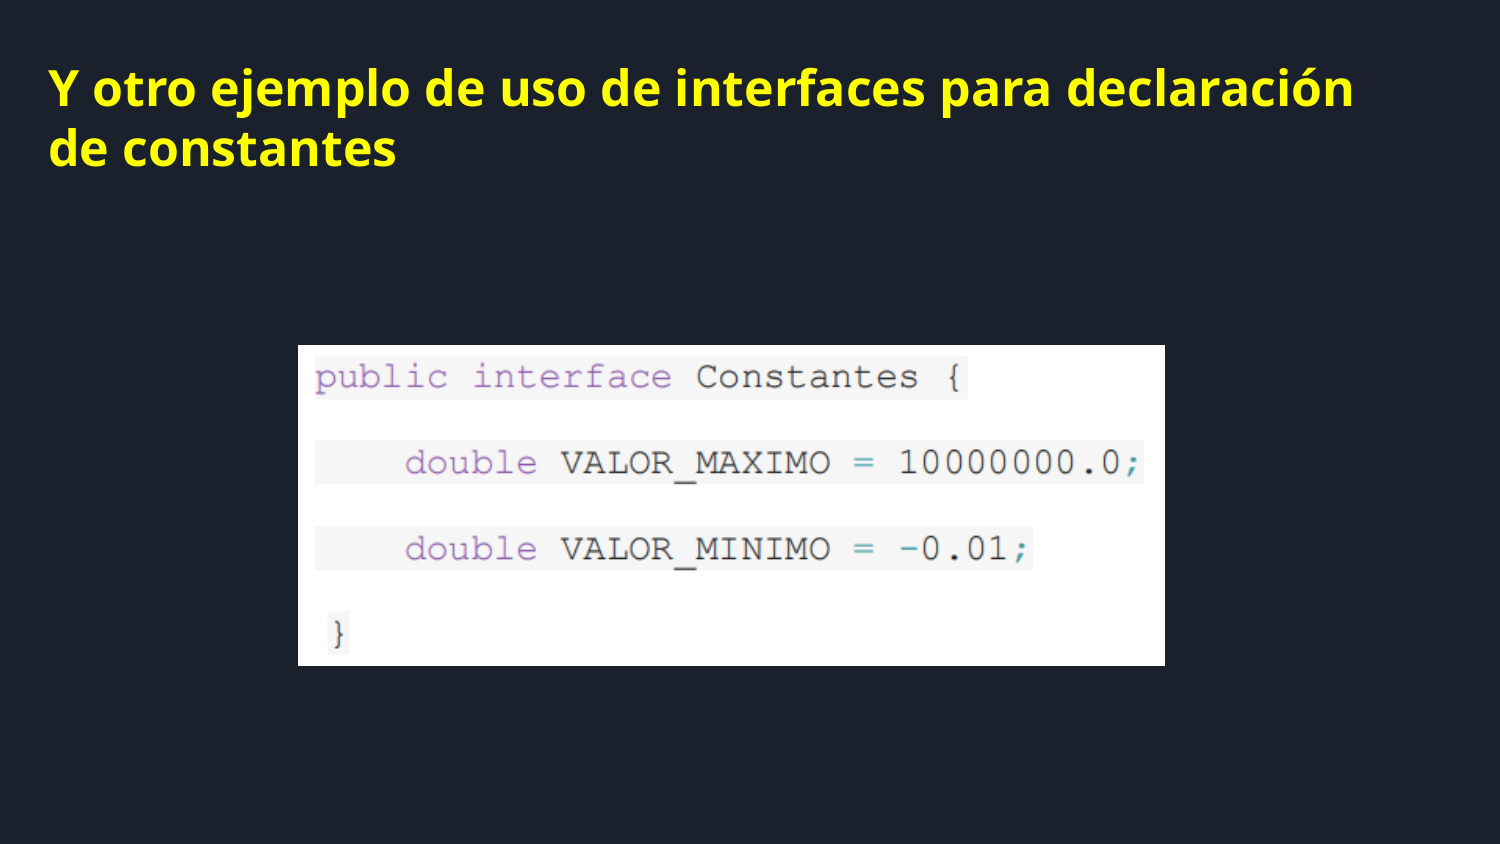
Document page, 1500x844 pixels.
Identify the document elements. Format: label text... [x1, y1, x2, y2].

picture [298, 344, 1165, 666]
text_box Y otro ejemplo de uso de interfaces para declaración de constantes [33, 41, 1430, 192]
